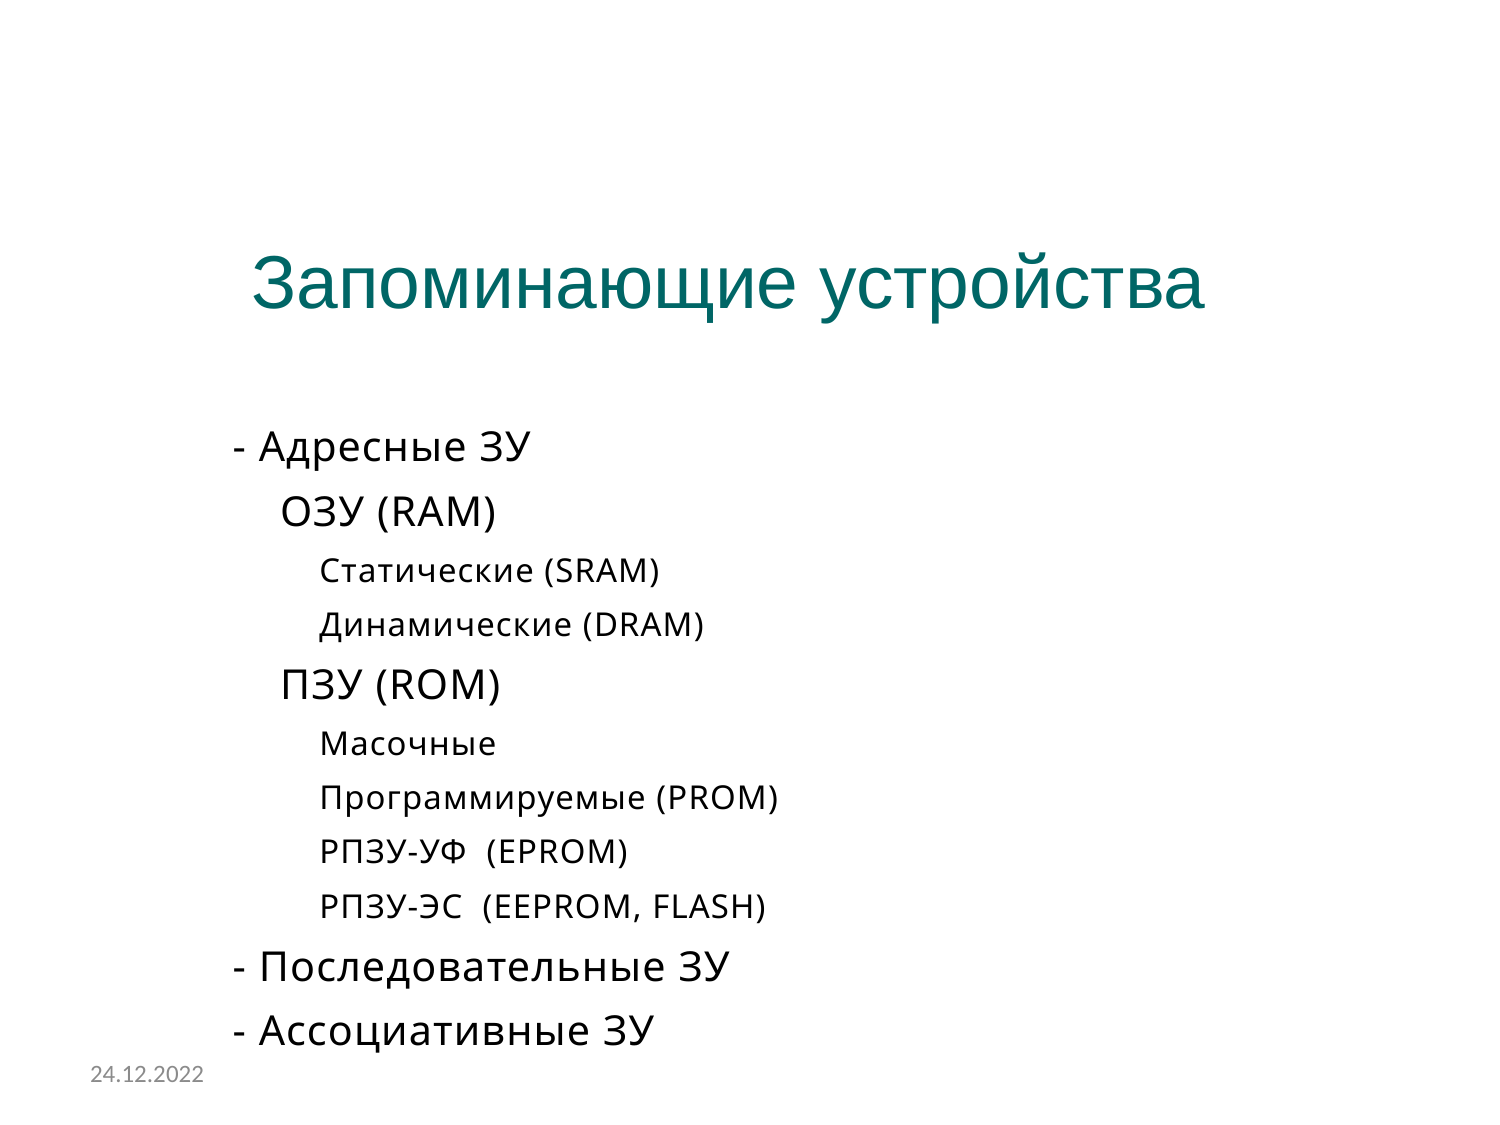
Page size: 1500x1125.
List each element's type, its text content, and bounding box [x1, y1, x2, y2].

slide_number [75, 1042, 425, 1103]
subtitle - Адресные ЗУ ОЗУ (RAM) Статические (SRAM) Динамические (DRAM) ПЗУ (ROM) Масочные Программируемые (PROM) РПЗУ-УФ (EPROM) РПЗУ-ЭС (EEPROM, FLASH) - Последовательные ЗУ - Ассоциативные ЗУ [217, 413, 1406, 1063]
title Запоминающие устройства [236, 186, 1425, 372]
